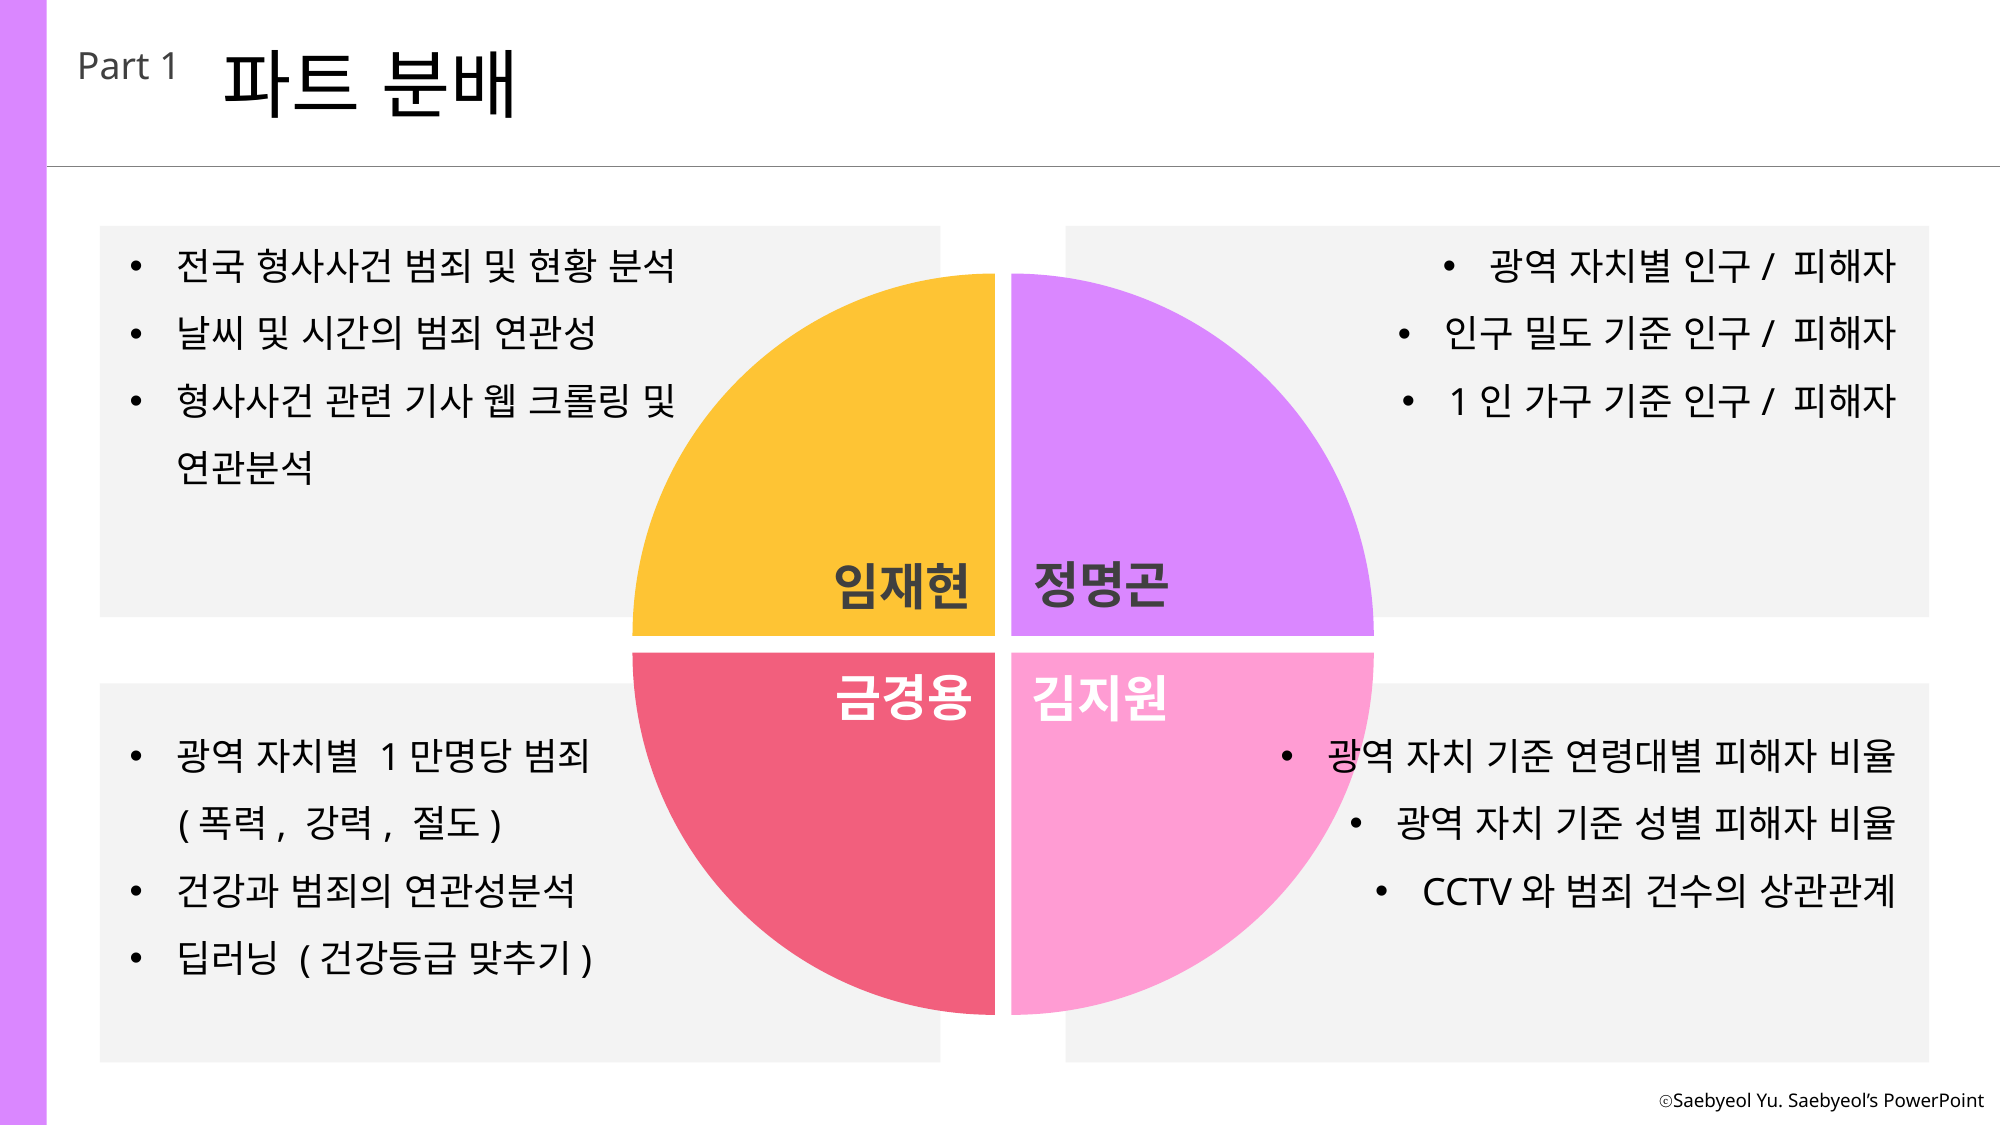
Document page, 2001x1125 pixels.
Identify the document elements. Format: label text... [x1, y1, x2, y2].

text_box [1313, 225, 1930, 618]
text_box 금경용 [820, 658, 989, 734]
text_box [99, 225, 658, 618]
text_box 전국 형사사건 범죄 및 현황 분석 날씨 및 시간의 범죄 연관성 형사사건 관련 기사 웹 크롤링 및 연관분석 [115, 213, 801, 498]
text_box [1065, 682, 1930, 1063]
text_box 김지원 [1016, 660, 1185, 736]
text_box 파트 분배 [208, 30, 535, 136]
text_box [1065, 225, 1226, 341]
text_box [1010, 651, 1375, 1016]
text_box [1010, 272, 1375, 637]
text_box [631, 651, 996, 1016]
text_box [801, 225, 941, 327]
text_box [0, 0, 48, 1125]
text_box 정명곤 [1018, 545, 1187, 621]
text_box 광역 자치 기준 연령대별 피해자 비율 광역 자치 기준 성별 피해자 비율 CCTV와 범죄 건수의 상관관계 [1175, 702, 1913, 920]
text_box 광역 자치별 1만명당 범죄 (폭력, 강력, 절도) 건강과 범죄의 연관성분석 딥러닝 (건강등급 맞추기) [115, 702, 801, 988]
text_box [99, 682, 941, 1063]
text_box [631, 272, 996, 637]
text_box 임재현 [818, 547, 987, 623]
text_box Part 1 [62, 34, 196, 95]
text_box 광역 자치별 인구/ 피해자 인구 밀도 기준 인구/ 피해자 1인 가구 기준 인구/ 피해자 [1226, 213, 1913, 431]
